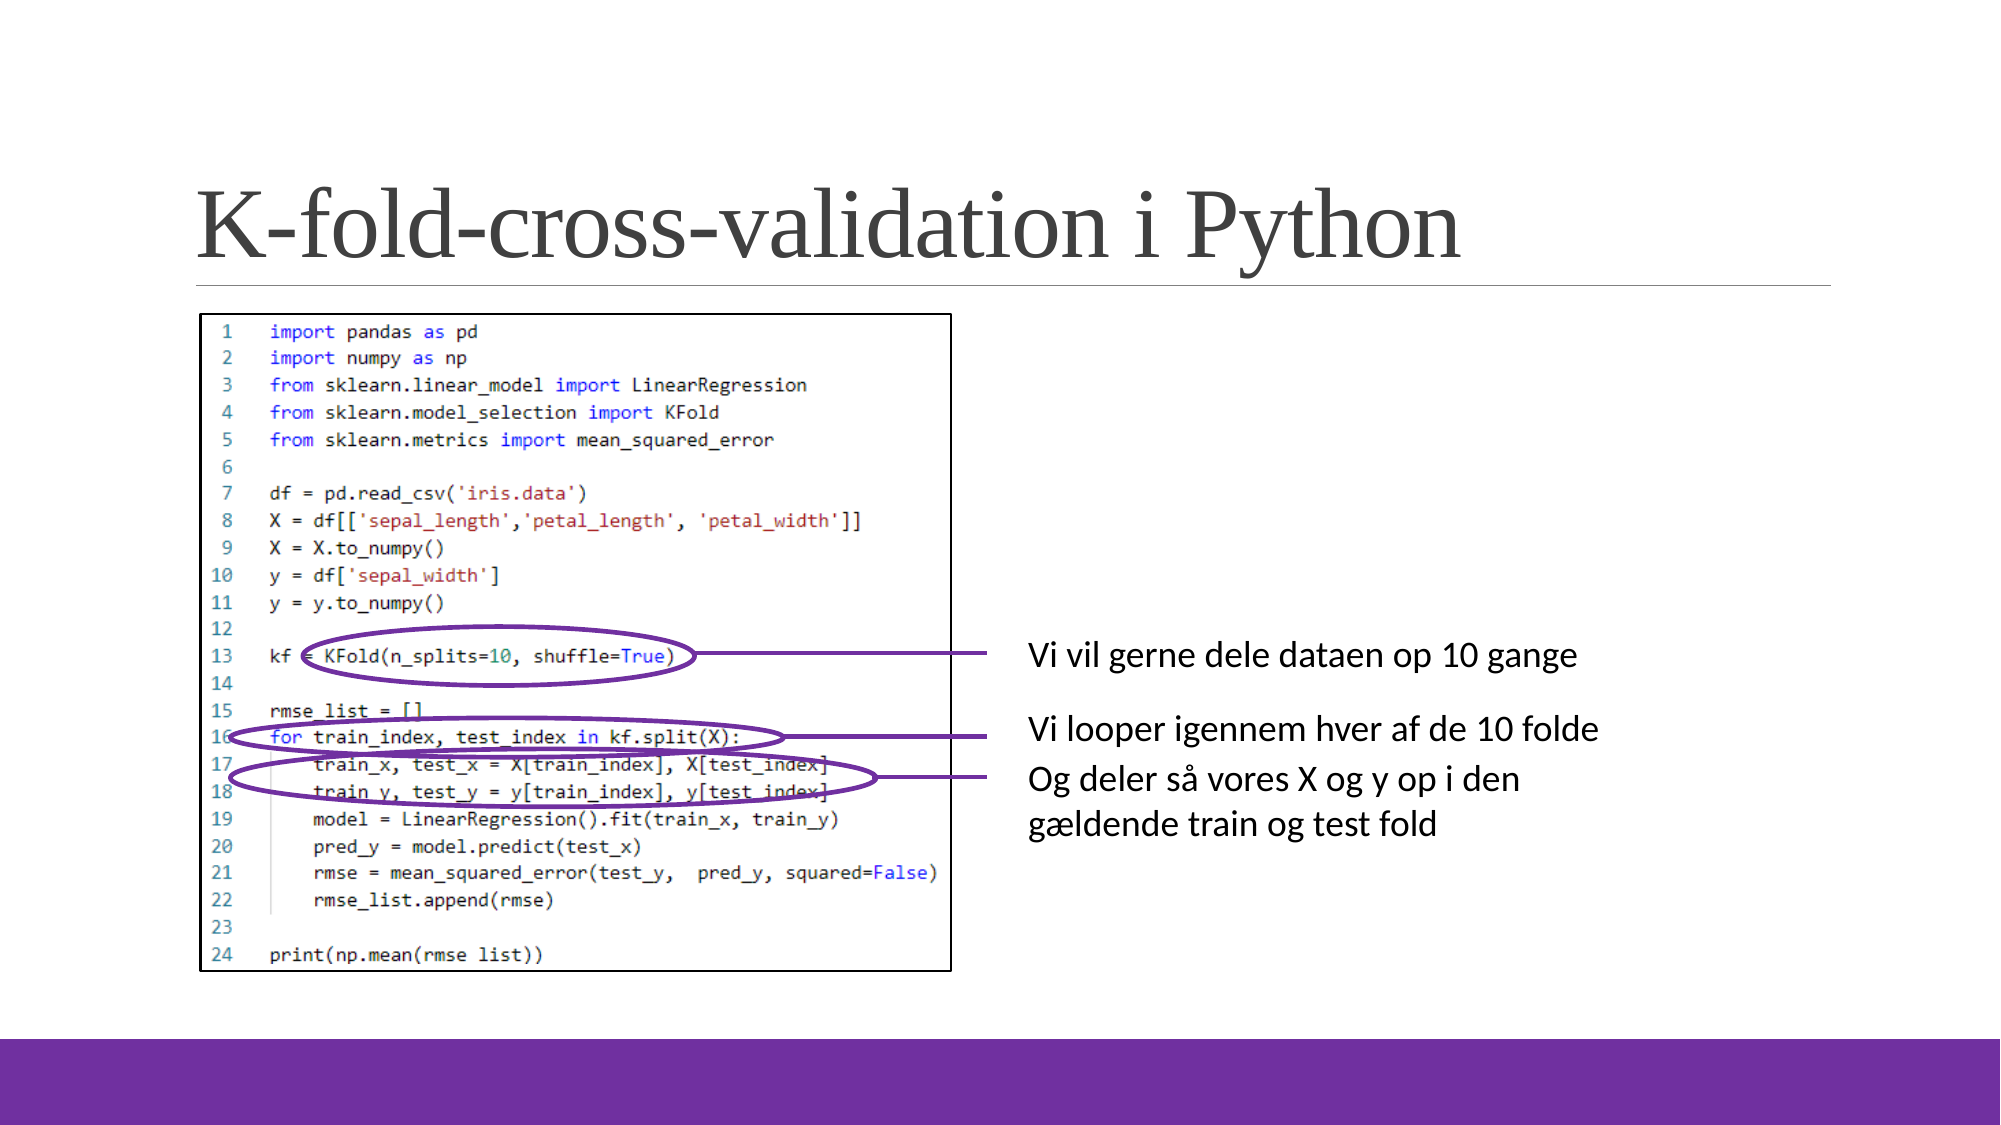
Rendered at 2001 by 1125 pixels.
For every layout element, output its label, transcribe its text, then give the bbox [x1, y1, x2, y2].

text_box Vi vil gerne dele dataen op 10 gange [1013, 622, 1610, 683]
text_box Vi looper igennem hver af de 10 folde [1013, 696, 1675, 746]
text_box [199, 313, 952, 972]
title K-fold-cross-validation i Python [180, 47, 1830, 285]
text_box Og deler så vores X og y op i den gældende train og test fold [1013, 746, 1675, 851]
picture [205, 319, 939, 965]
